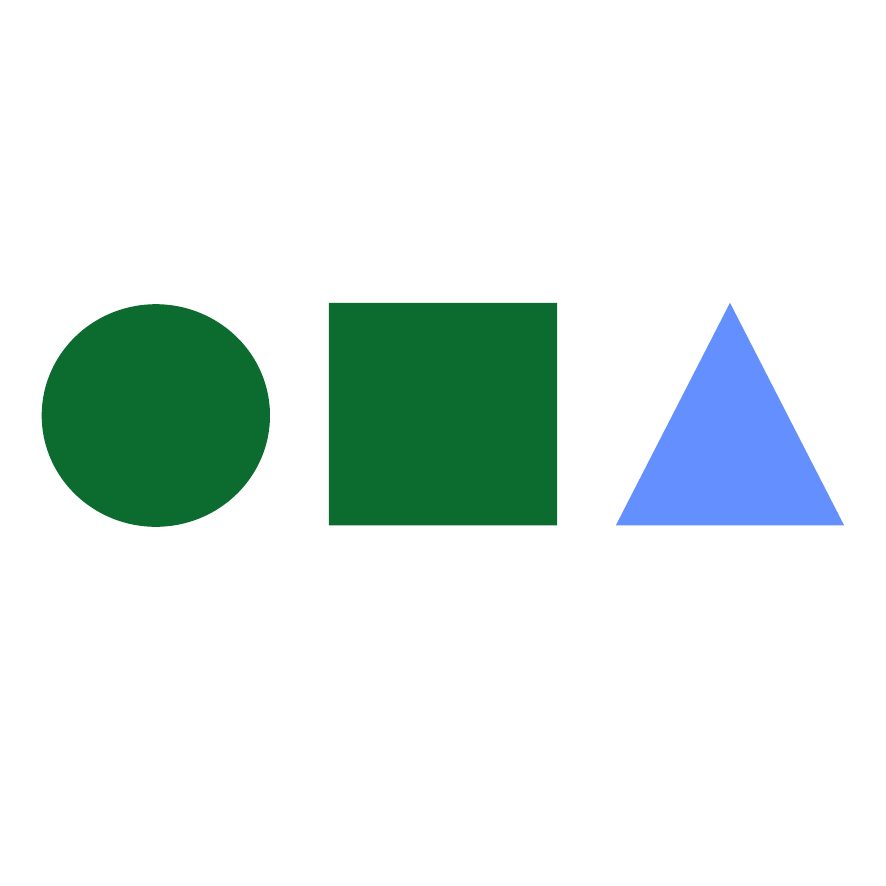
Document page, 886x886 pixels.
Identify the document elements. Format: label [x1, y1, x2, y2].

text_box [327, 301, 559, 527]
text_box [613, 299, 847, 527]
text_box [40, 302, 272, 529]
